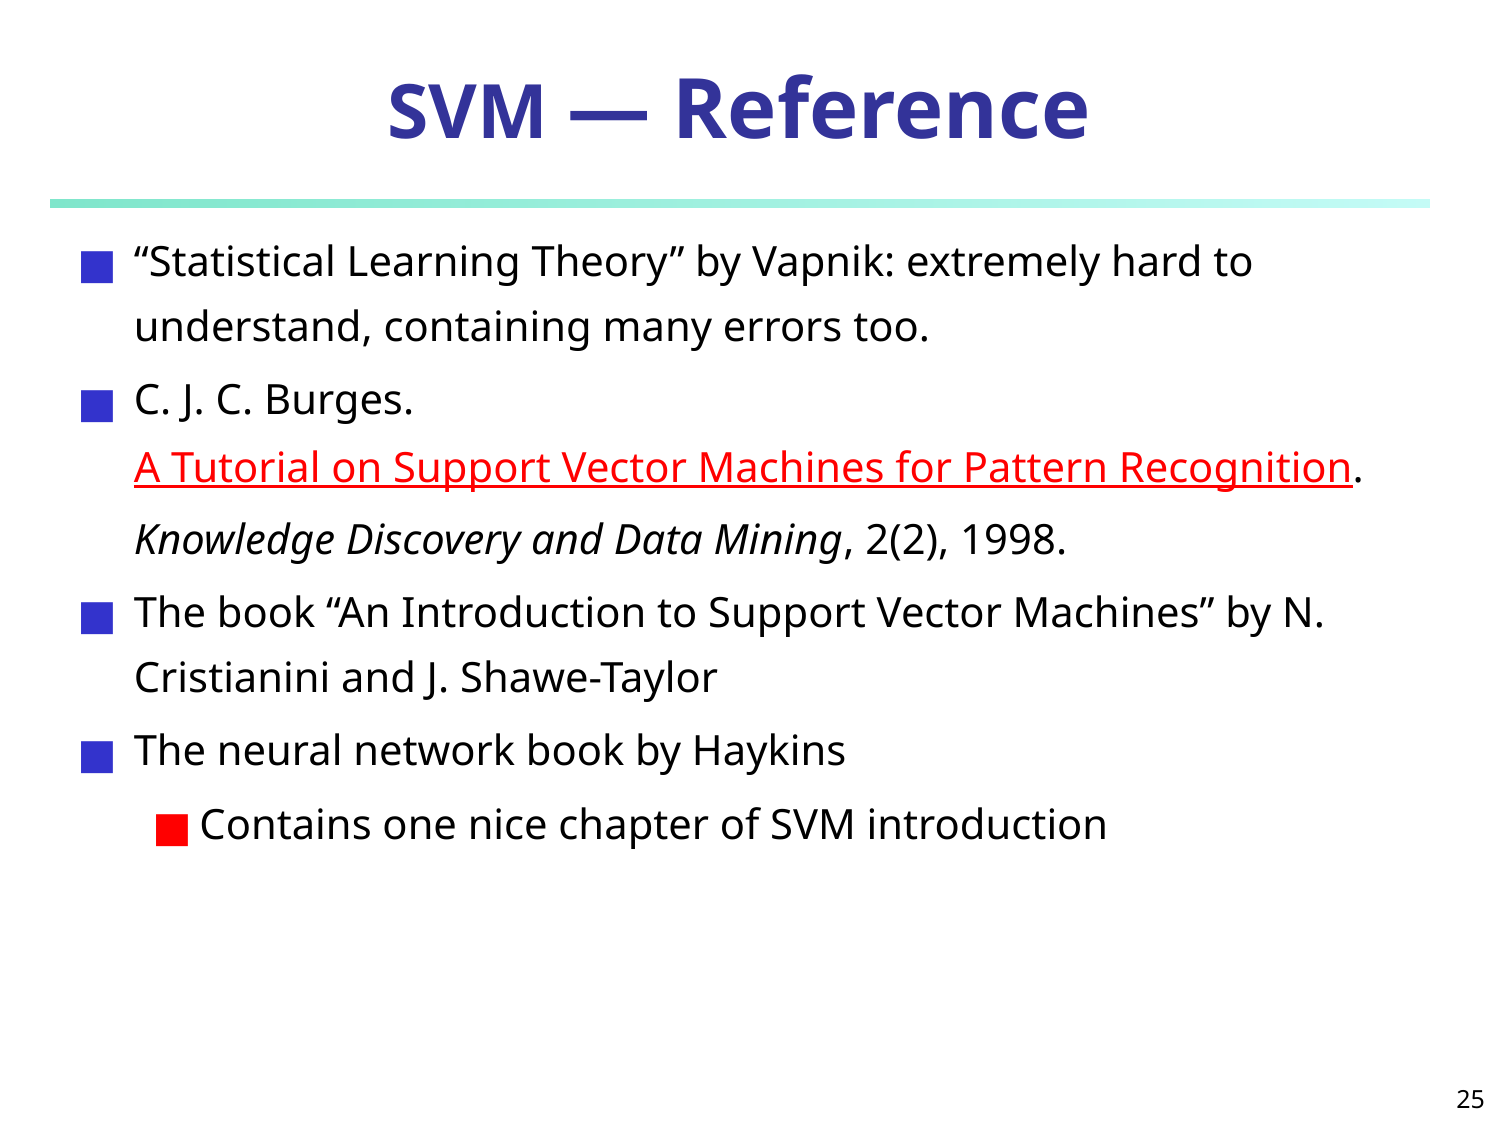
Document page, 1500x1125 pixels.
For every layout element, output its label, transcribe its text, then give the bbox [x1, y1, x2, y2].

slide_number ‹#› [1187, 1062, 1500, 1125]
title SVM — Reference [50, 62, 1429, 163]
list “Statistical Learning Theory” by Vapnik: extremely hard to understand, containing many errors too. C. J. C. Burges. A Tutorial on Support Vector Machines for Pattern Recognition. Knowledge Discovery and Data Mining, 2(2), 1998. The book “An Introduction to Support Vector Machines” by N. Cristianini and J. Shawe-Taylor The neural network book by Haykins Contains one nice chapter of SVM introduction [62, 212, 1450, 1075]
